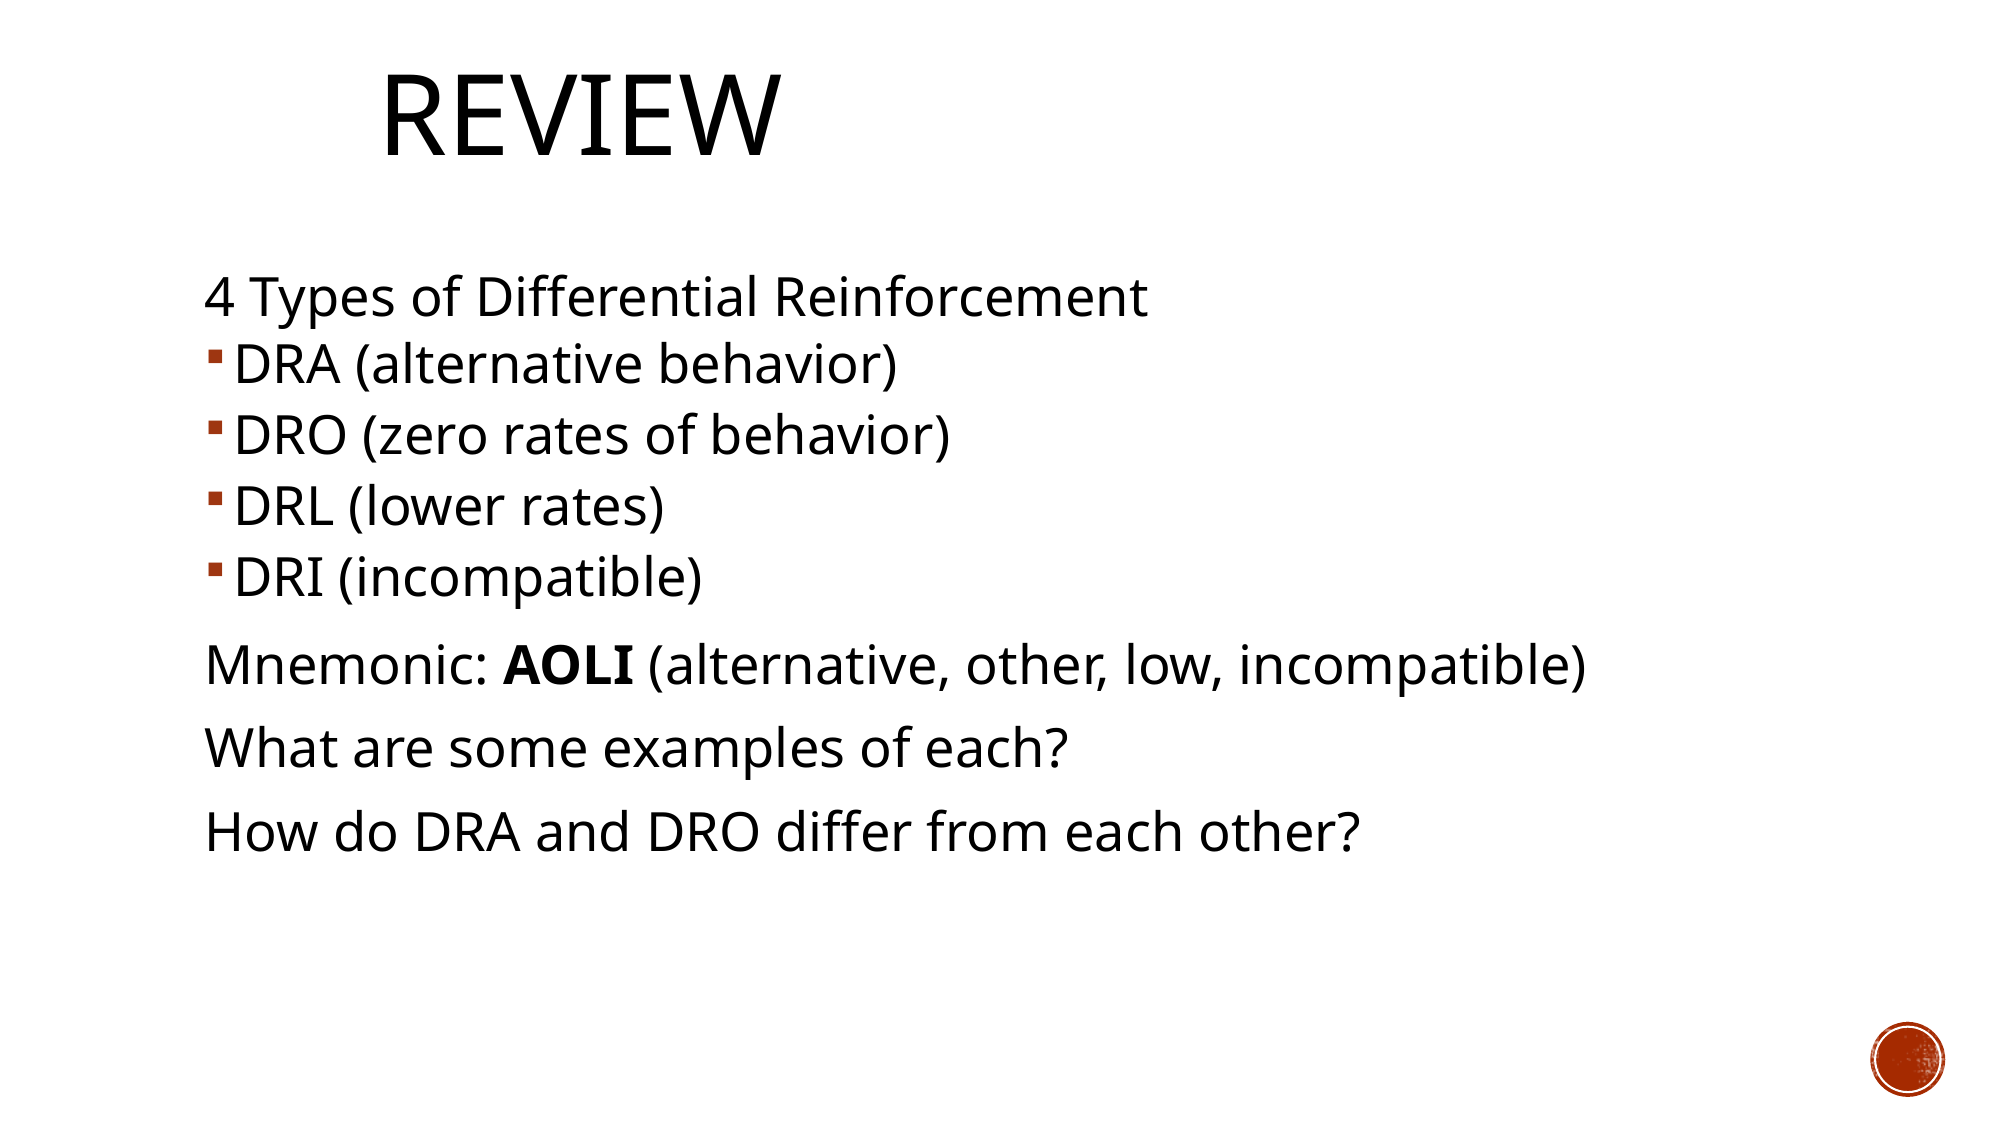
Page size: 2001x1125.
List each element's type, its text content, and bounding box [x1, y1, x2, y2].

title Review [362, 24, 1638, 213]
list 4 Types of Differential Reinforcement DRA (alternative behavior) DRO (zero rates of behavior) DRL (lower rates) DRI (incompatible) Mnemonic: AOLI (alternative, other, low, incompatible) What are some examples of each? How do DRA and DRO differ from each other? [189, 262, 1638, 1013]
